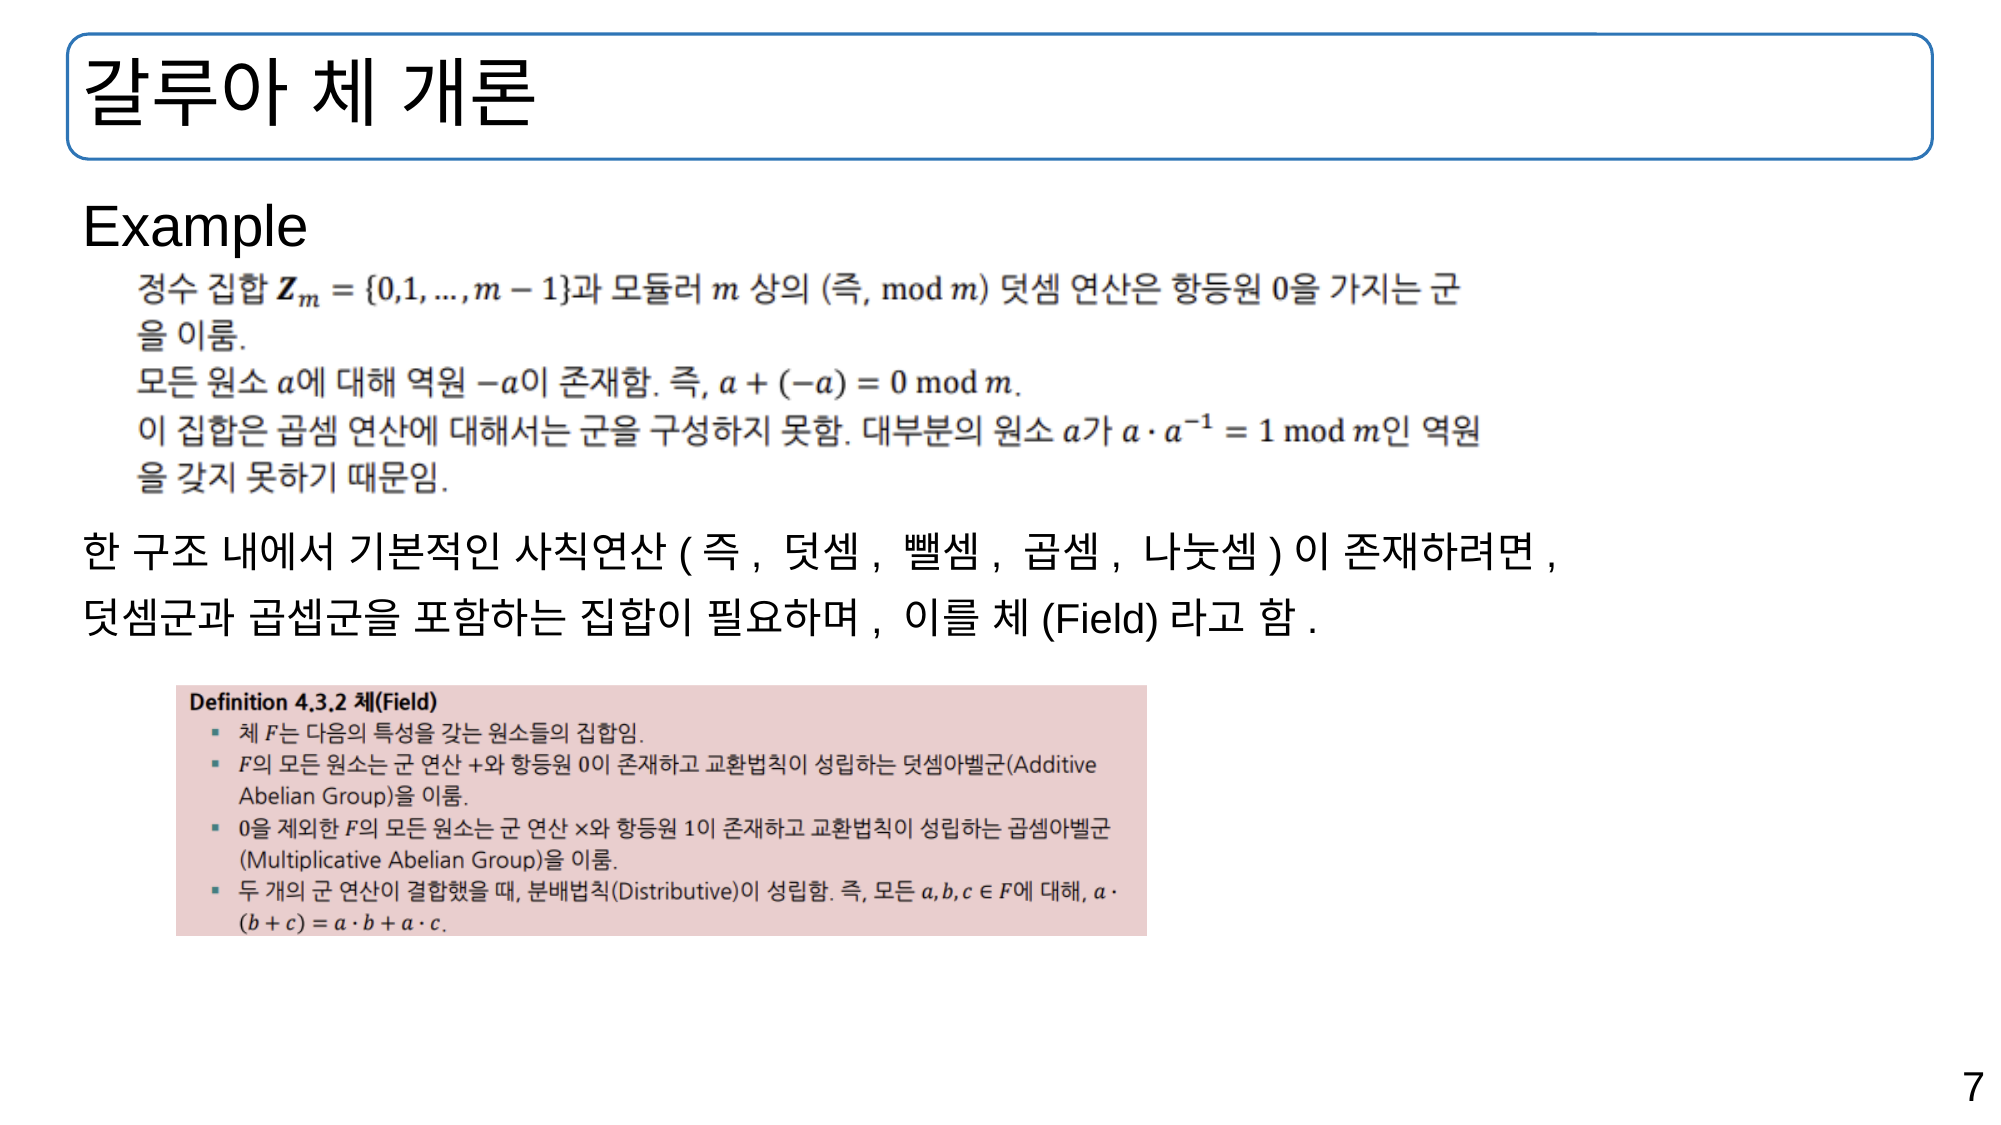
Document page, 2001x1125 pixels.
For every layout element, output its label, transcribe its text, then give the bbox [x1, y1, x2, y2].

picture [126, 268, 1510, 496]
list Example 한 구조 내에서 기본적인 사칙연산(즉, 덧셈, 뺄셈, 곱셈, 나눗셈)이 존재하려면, 덧셈군과 곱셉군을 포함하는 집합이 필요하며, 이를 체(Field)라고 함. [67, 189, 1933, 1019]
title 갈루아 체 개론 [67, 34, 1933, 160]
picture [176, 684, 1147, 936]
